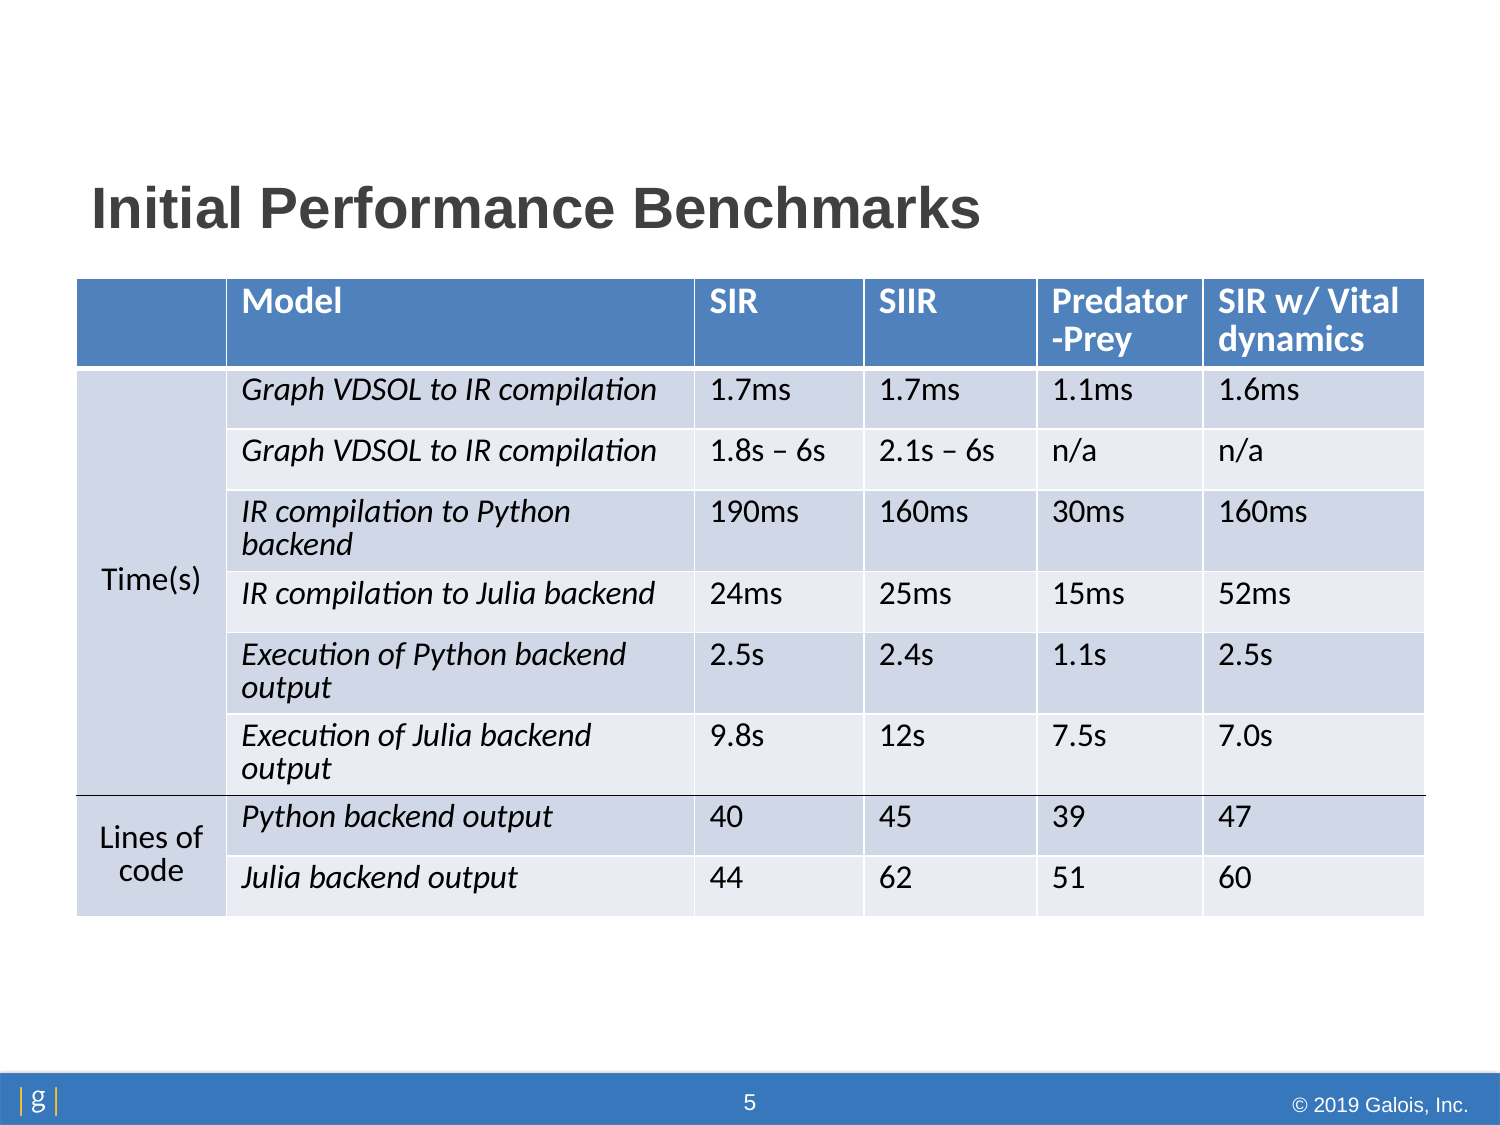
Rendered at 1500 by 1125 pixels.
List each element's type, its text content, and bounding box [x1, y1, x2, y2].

table_cell 24ms [695, 572, 863, 632]
table_cell 1.6ms [1204, 371, 1424, 428]
table_cell Graph VDSOL to IR compilation [227, 430, 694, 489]
table_cell Python backend output [227, 796, 694, 855]
table_cell IR compilation to Python backend [227, 491, 694, 571]
table_cell 45 [865, 796, 1036, 855]
table_cell Time(s) [77, 371, 226, 795]
table_cell 52ms [1204, 572, 1424, 632]
table_cell 2.4s [865, 633, 1036, 713]
table_cell 2.5s [695, 633, 863, 713]
table_cell 2.1s – 6s [865, 430, 1036, 489]
table_cell 2.5s [1204, 633, 1424, 713]
table_cell 1.7ms [695, 371, 863, 428]
table_cell Lines of code [77, 796, 226, 916]
table_cell 44 [695, 857, 863, 916]
table_cell 30ms [1038, 491, 1202, 571]
table_cell 1.7ms [865, 371, 1036, 428]
table_cell 1.1ms [1038, 371, 1202, 428]
table_cell Graph VDSOL to IR compilation [227, 371, 694, 428]
table_cell 12s [865, 715, 1036, 795]
table_cell 39 [1038, 796, 1202, 855]
table_cell n/a [1204, 430, 1424, 489]
table_cell 40 [695, 796, 863, 855]
table_header SIIR [865, 279, 1036, 366]
table_cell 1.8s – 6s [695, 430, 863, 489]
table_cell 62 [865, 857, 1036, 916]
title Initial Performance Benchmarks [76, 172, 1426, 239]
table_header Predator-Prey [1038, 279, 1202, 366]
table_header Model [227, 279, 694, 366]
table_header SIR w/ Vital dynamics [1204, 279, 1424, 366]
table_header SIR [695, 279, 863, 366]
table_cell n/a [1038, 430, 1202, 489]
table_cell 60 [1204, 857, 1424, 916]
table_cell IR compilation to Julia backend [227, 572, 694, 632]
table_cell Execution of Julia backend output [227, 715, 694, 795]
table_cell 7.0s [1204, 715, 1424, 795]
table_cell 190ms [695, 491, 863, 571]
table_cell Execution of Python backend output [227, 633, 694, 713]
table_cell 9.8s [695, 715, 863, 795]
table_header [77, 279, 226, 366]
table_cell 160ms [865, 491, 1036, 571]
table_cell Julia backend output [227, 857, 694, 916]
table_cell 15ms [1038, 572, 1202, 632]
table_cell 160ms [1204, 491, 1424, 571]
table_cell 47 [1204, 796, 1424, 855]
table_cell 7.5s [1038, 715, 1202, 795]
picture [20, 1087, 57, 1116]
table_cell 51 [1038, 857, 1202, 916]
table_cell 1.1s [1038, 633, 1202, 713]
table_cell 25ms [865, 572, 1036, 632]
